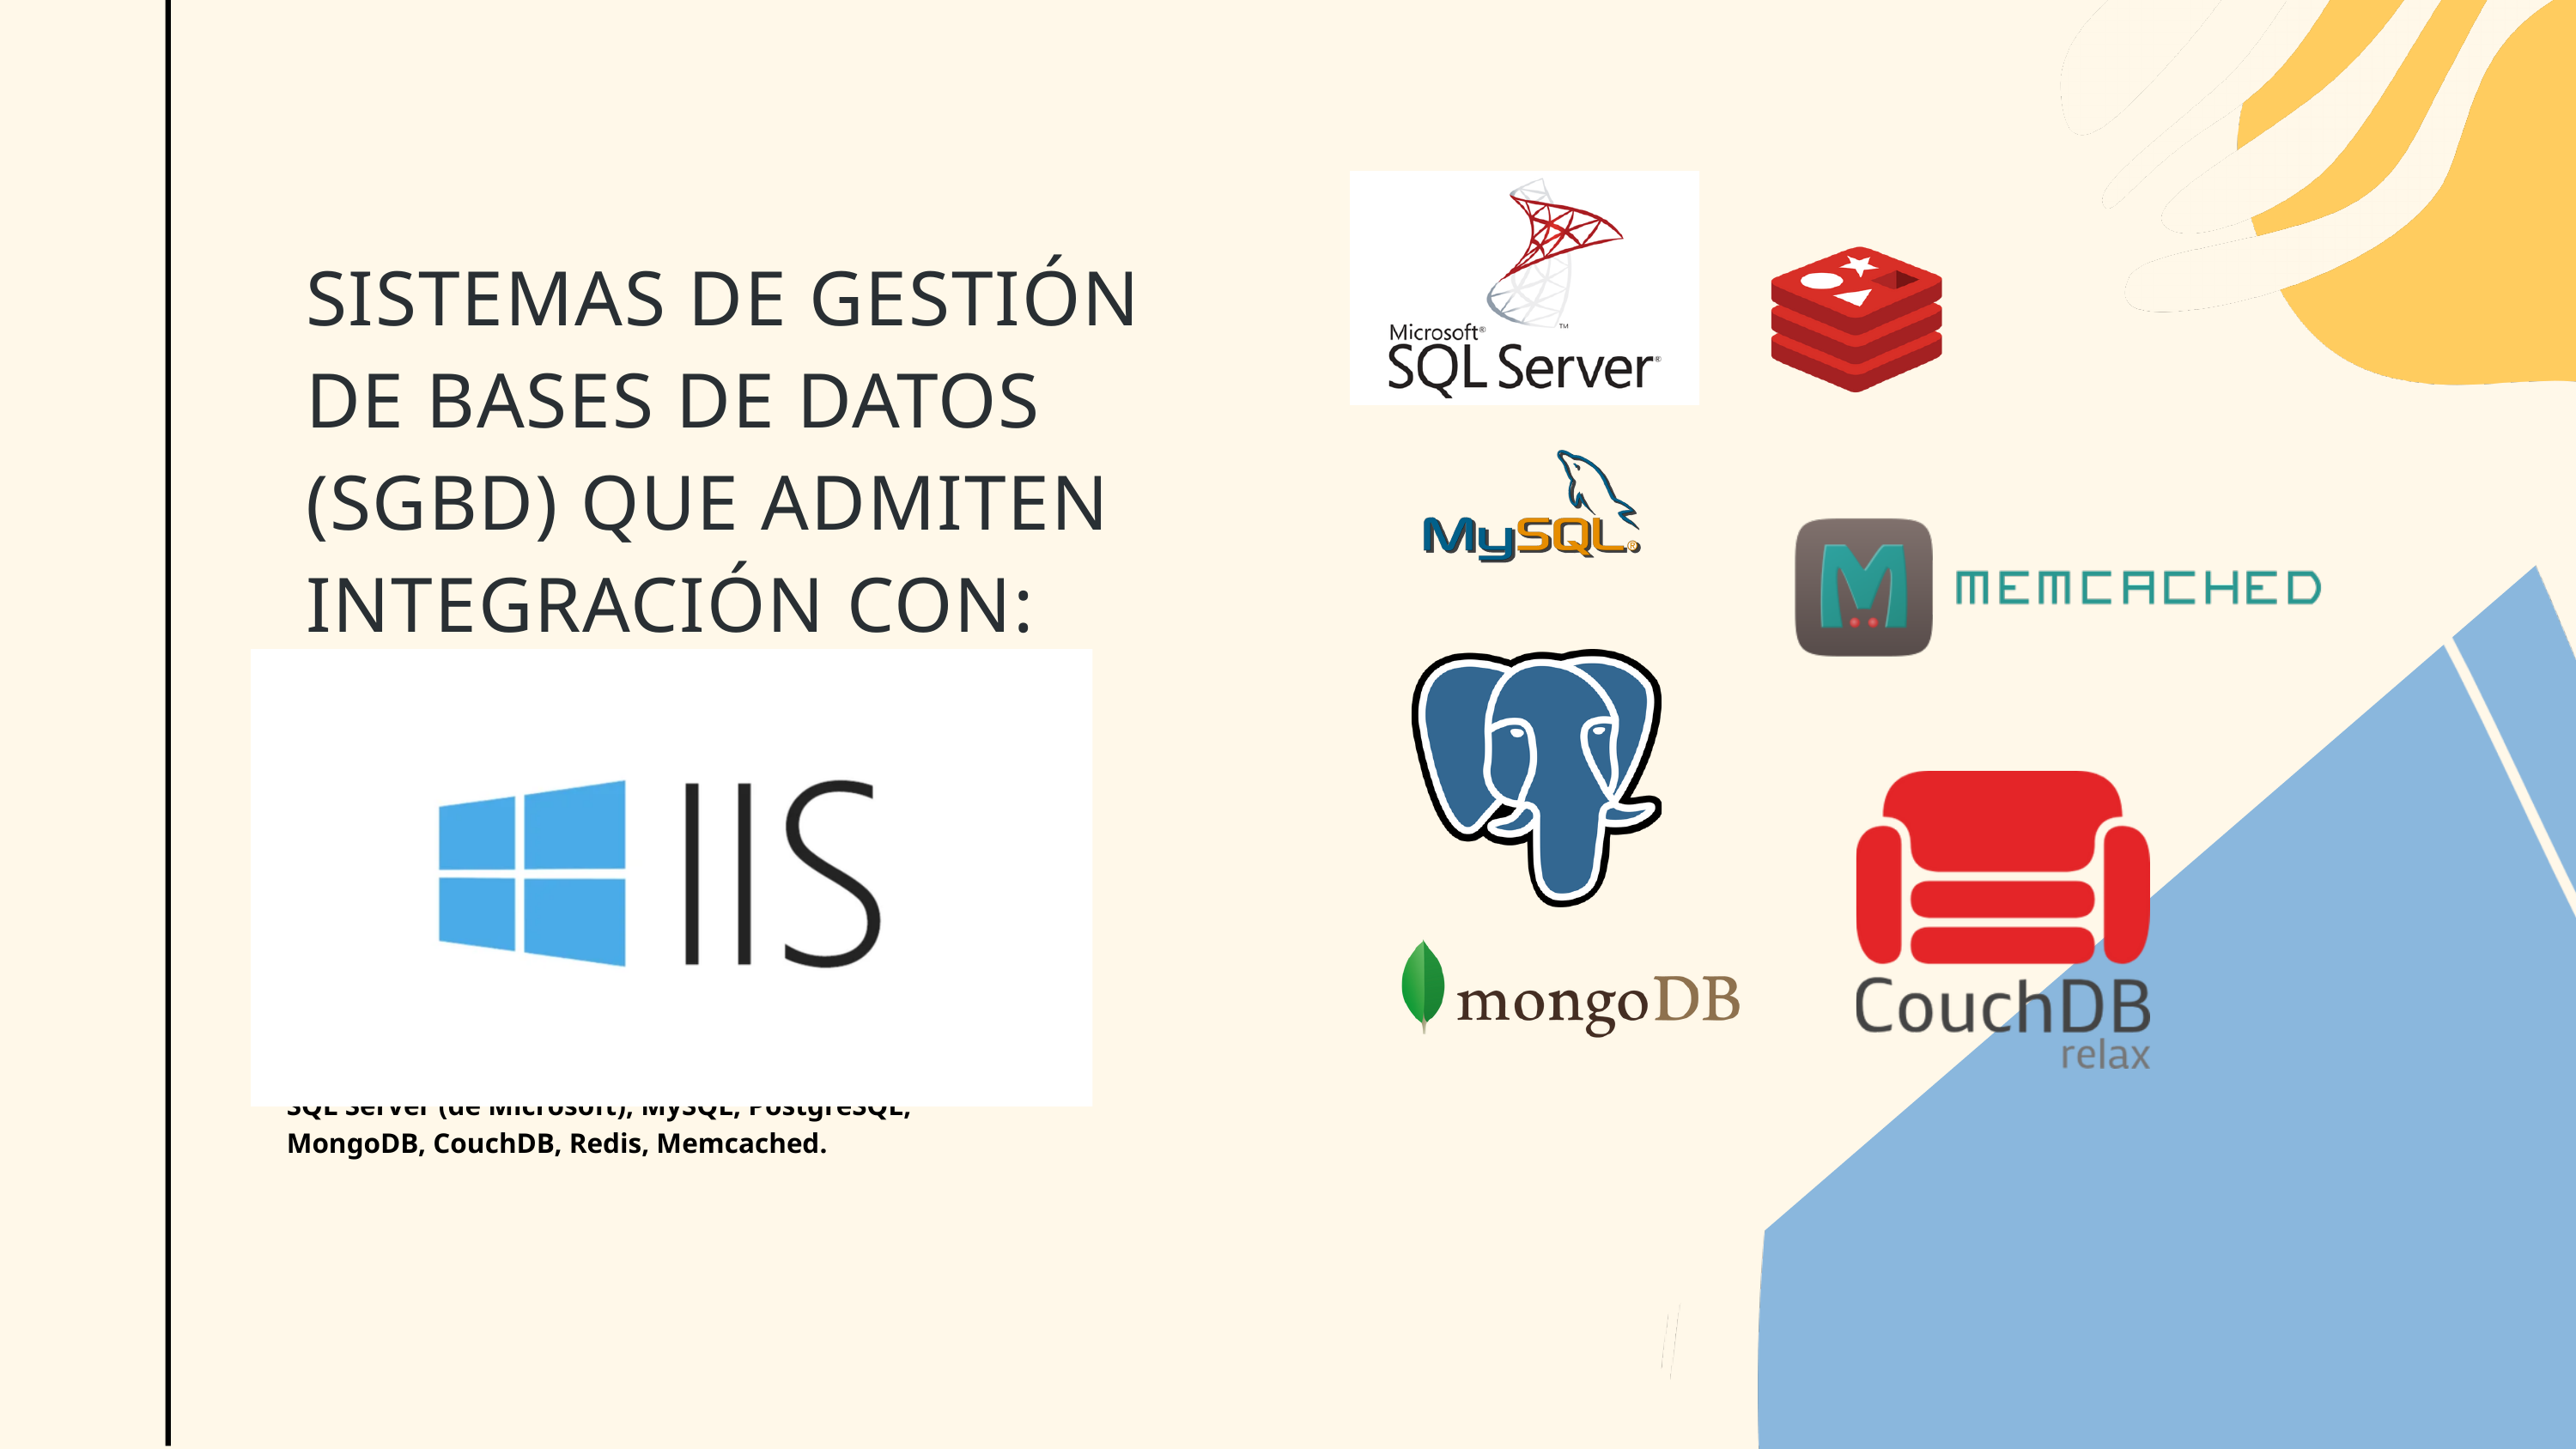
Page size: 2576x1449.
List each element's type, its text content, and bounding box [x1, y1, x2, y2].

text_box [2057, 0, 2576, 322]
text_box [1770, 233, 1943, 405]
text_box SISTEMAS DE GESTIÓN DE BASES DE DATOS (SGBD) QUE ADMITEN INTEGRACIÓN CON: [306, 238, 1237, 812]
text_box [1388, 927, 1752, 1049]
text_box [1637, 530, 2576, 1449]
text_box [1768, 443, 2346, 732]
text_box [2221, 322, 2576, 444]
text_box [250, 1072, 967, 1392]
text_box [1405, 405, 1656, 630]
text_box [1350, 171, 1700, 405]
text_box [1856, 771, 2150, 1069]
text_box [251, 649, 1093, 1106]
text_box [1411, 649, 1662, 907]
